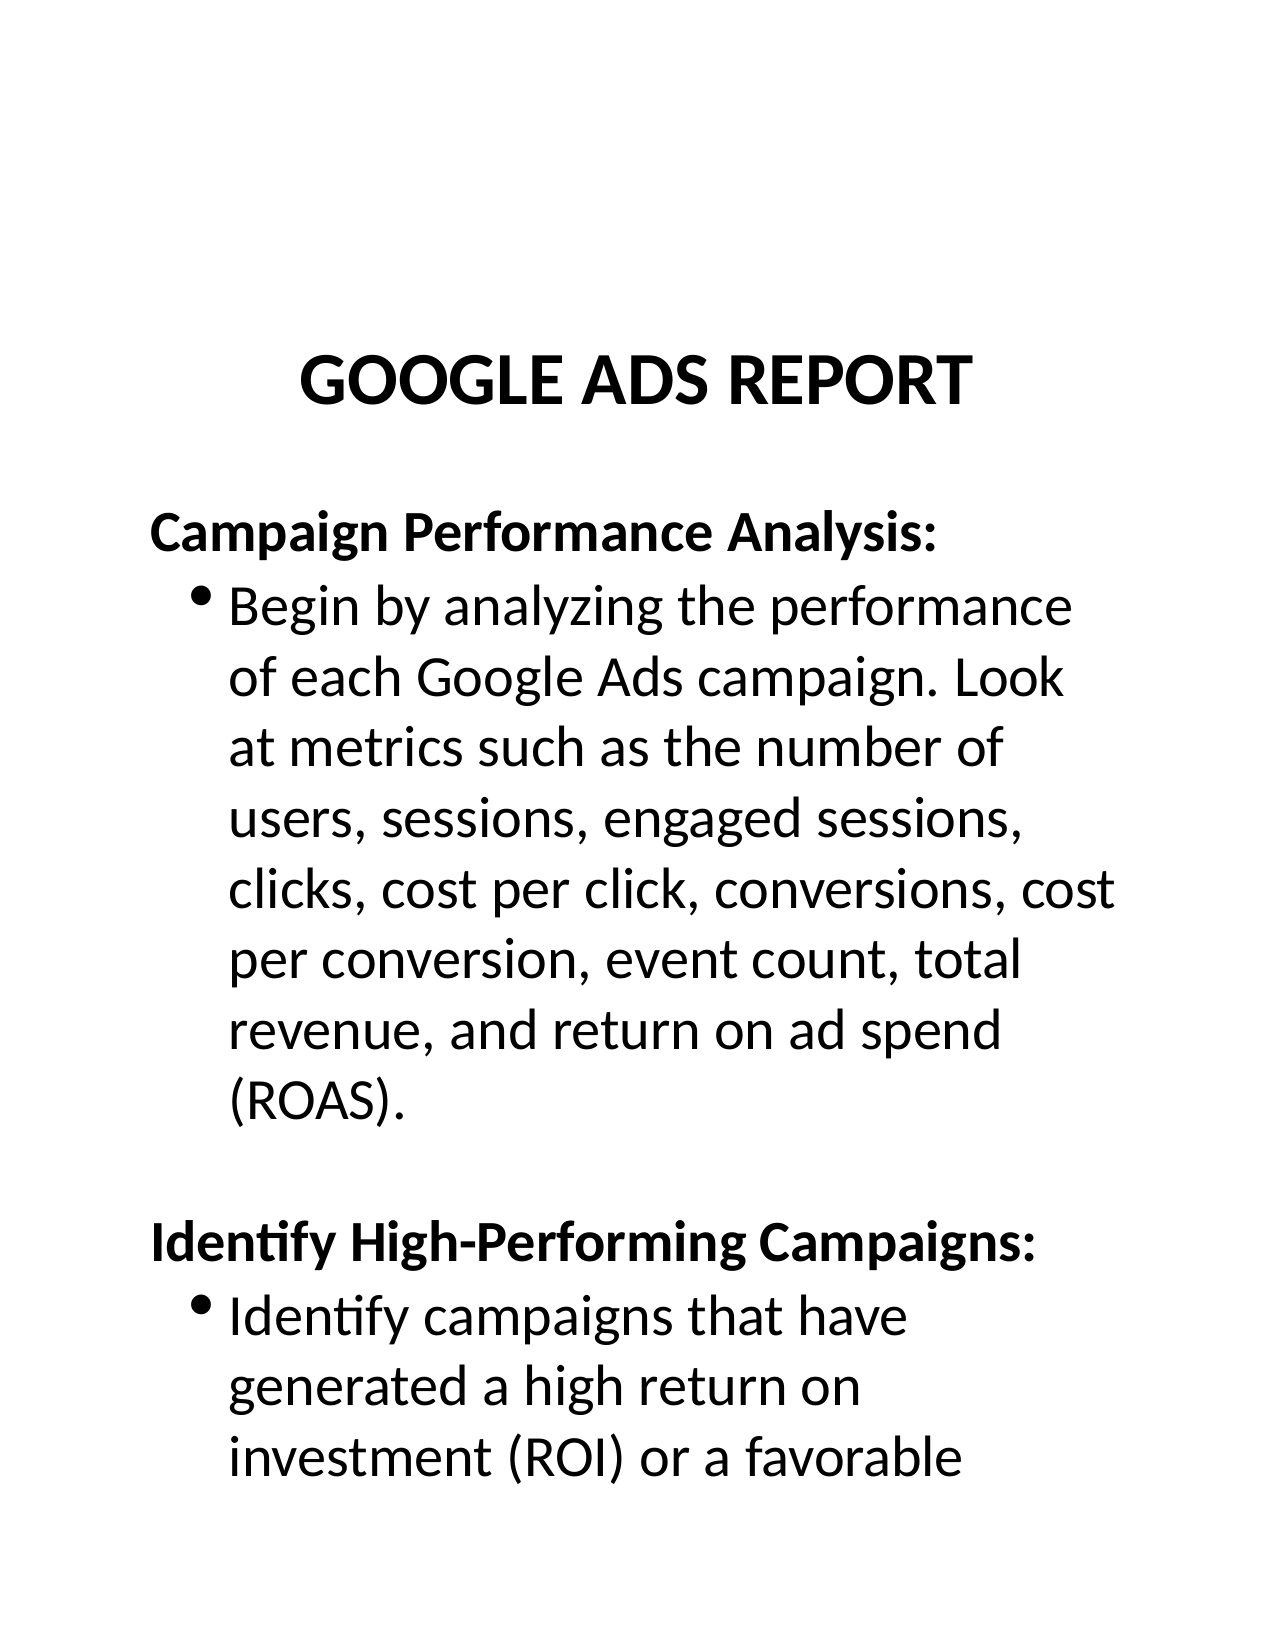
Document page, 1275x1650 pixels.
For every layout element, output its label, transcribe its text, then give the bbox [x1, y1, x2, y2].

list Campaign Performance Analysis: Begin by analyzing the performance of each Google Ads campaign. Look at metrics such as the number of users, sessions, engaged sessions, clicks, cost per click, conversions, cost per conversion, event count, total revenue, and return on ad spend (ROAS). Identify High-Performing Campaigns: Identify campaigns that have generated a high return on investment (ROI) or a favorable [147, 486, 1127, 1489]
title GOOGLE ADS REPORT [297, 327, 978, 486]
